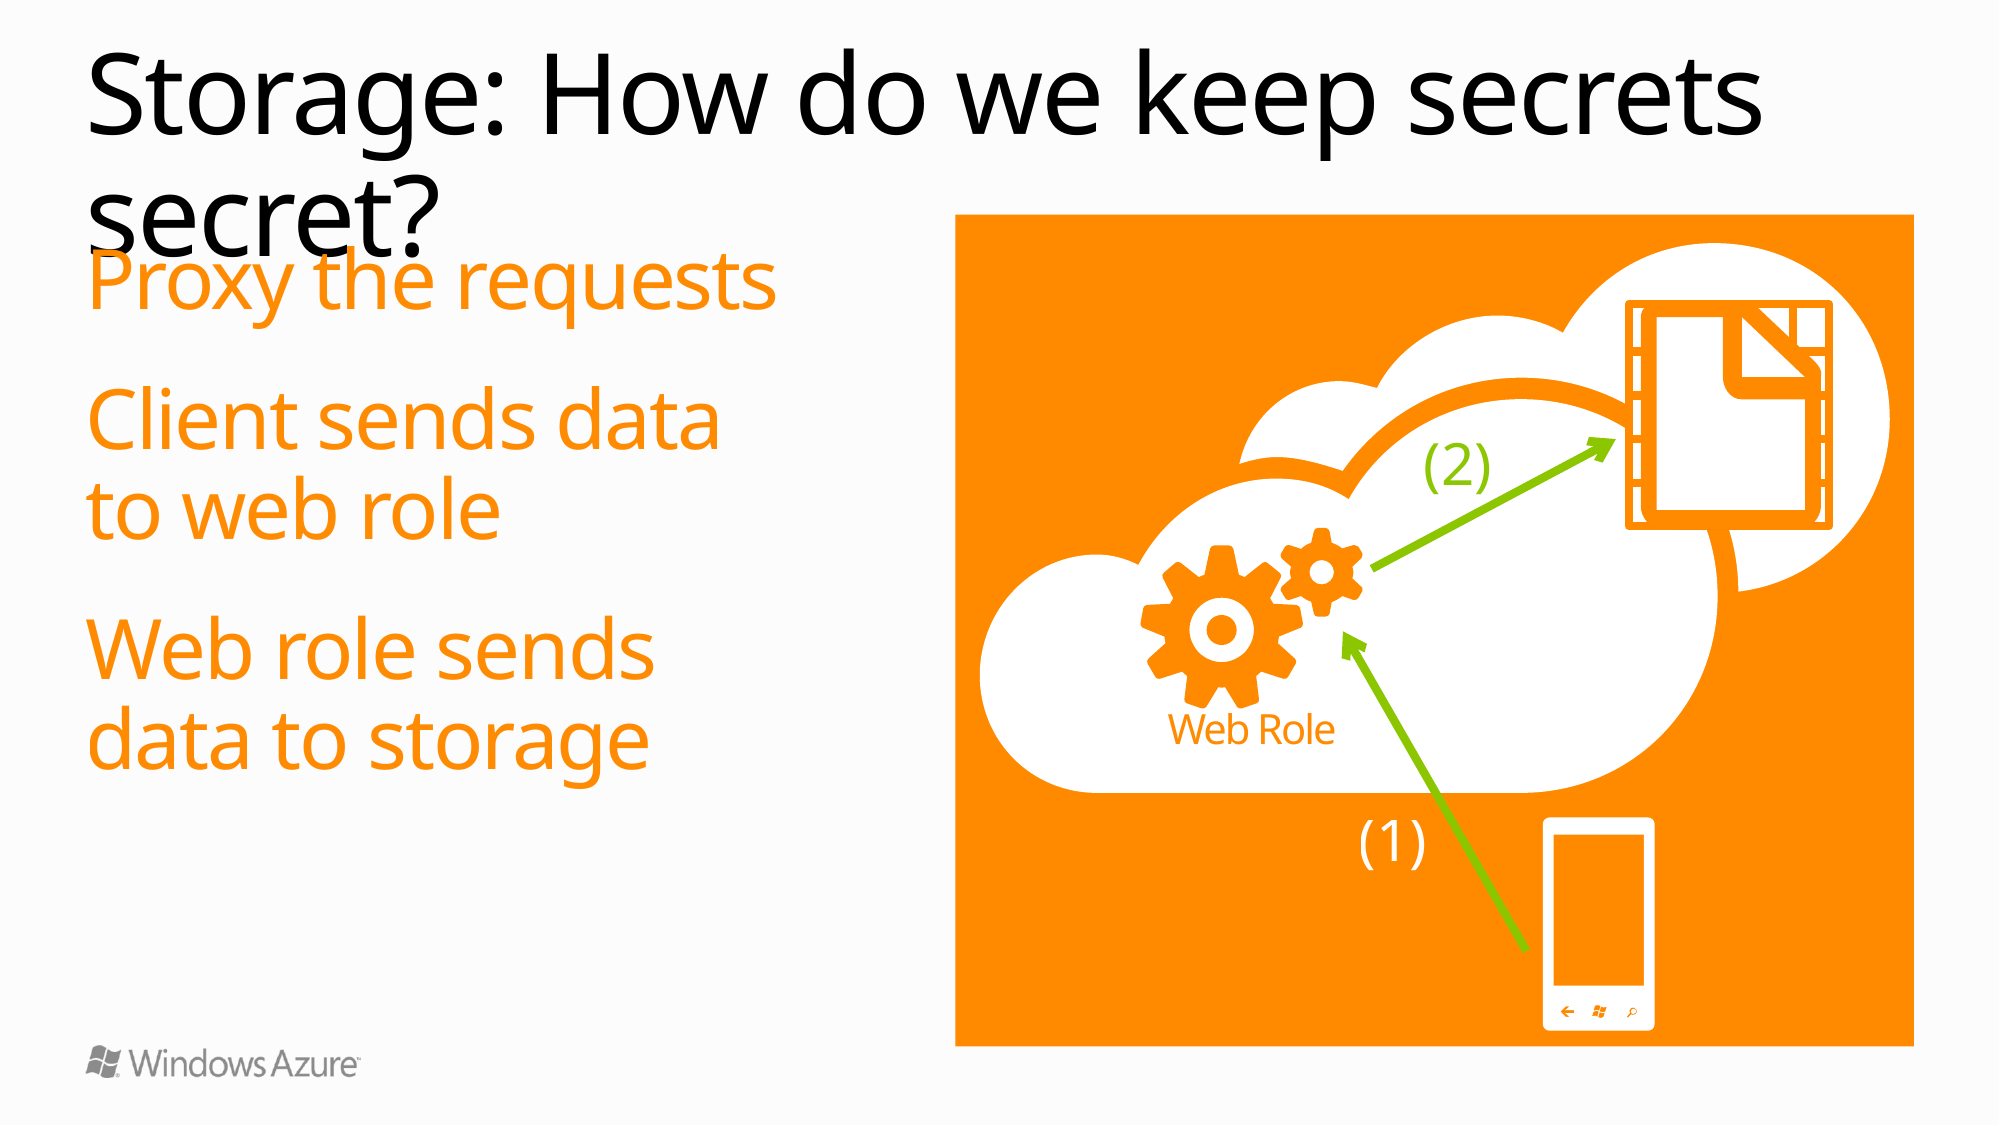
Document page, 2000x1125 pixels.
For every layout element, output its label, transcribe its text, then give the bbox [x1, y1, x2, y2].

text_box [1542, 817, 1655, 1031]
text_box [1640, 300, 1825, 530]
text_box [1371, 438, 1617, 569]
text_box [955, 214, 1914, 1047]
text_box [1114, 527, 1389, 755]
title Storage: How do we keep secrets secret? [85, 37, 2000, 161]
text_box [1626, 303, 1636, 527]
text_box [979, 242, 1890, 794]
list Proxy the requests Client sends data to web role Web role sends data to storage [85, 237, 891, 793]
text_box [1342, 631, 1527, 952]
